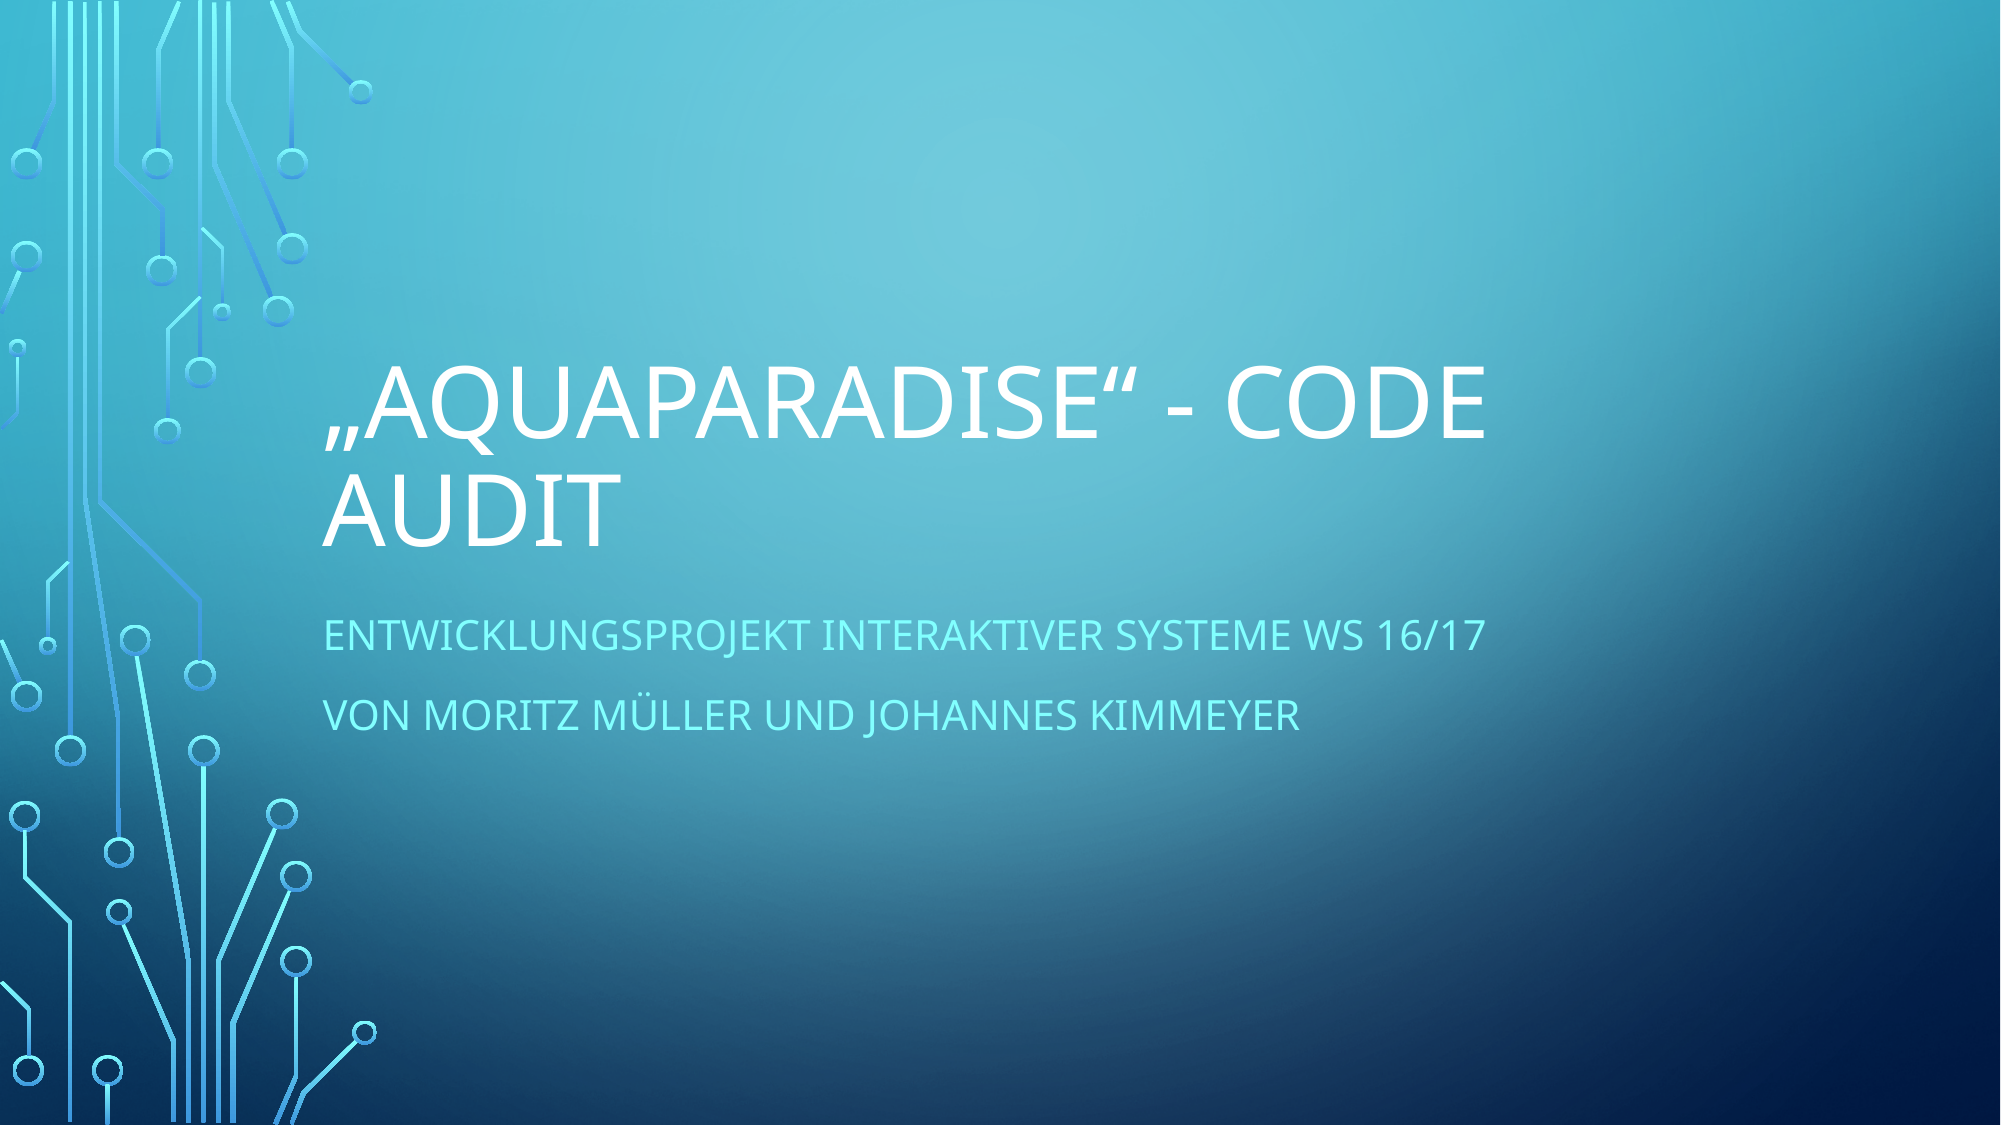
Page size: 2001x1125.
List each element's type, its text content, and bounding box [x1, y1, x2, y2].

subtitle Entwicklungsprojekt interaktiver Systeme WS 16/17 Von Moritz Müller und Johannes Kimmeyer [307, 590, 1750, 863]
title „Aquaparadise“ - Code audit [307, 184, 1750, 576]
